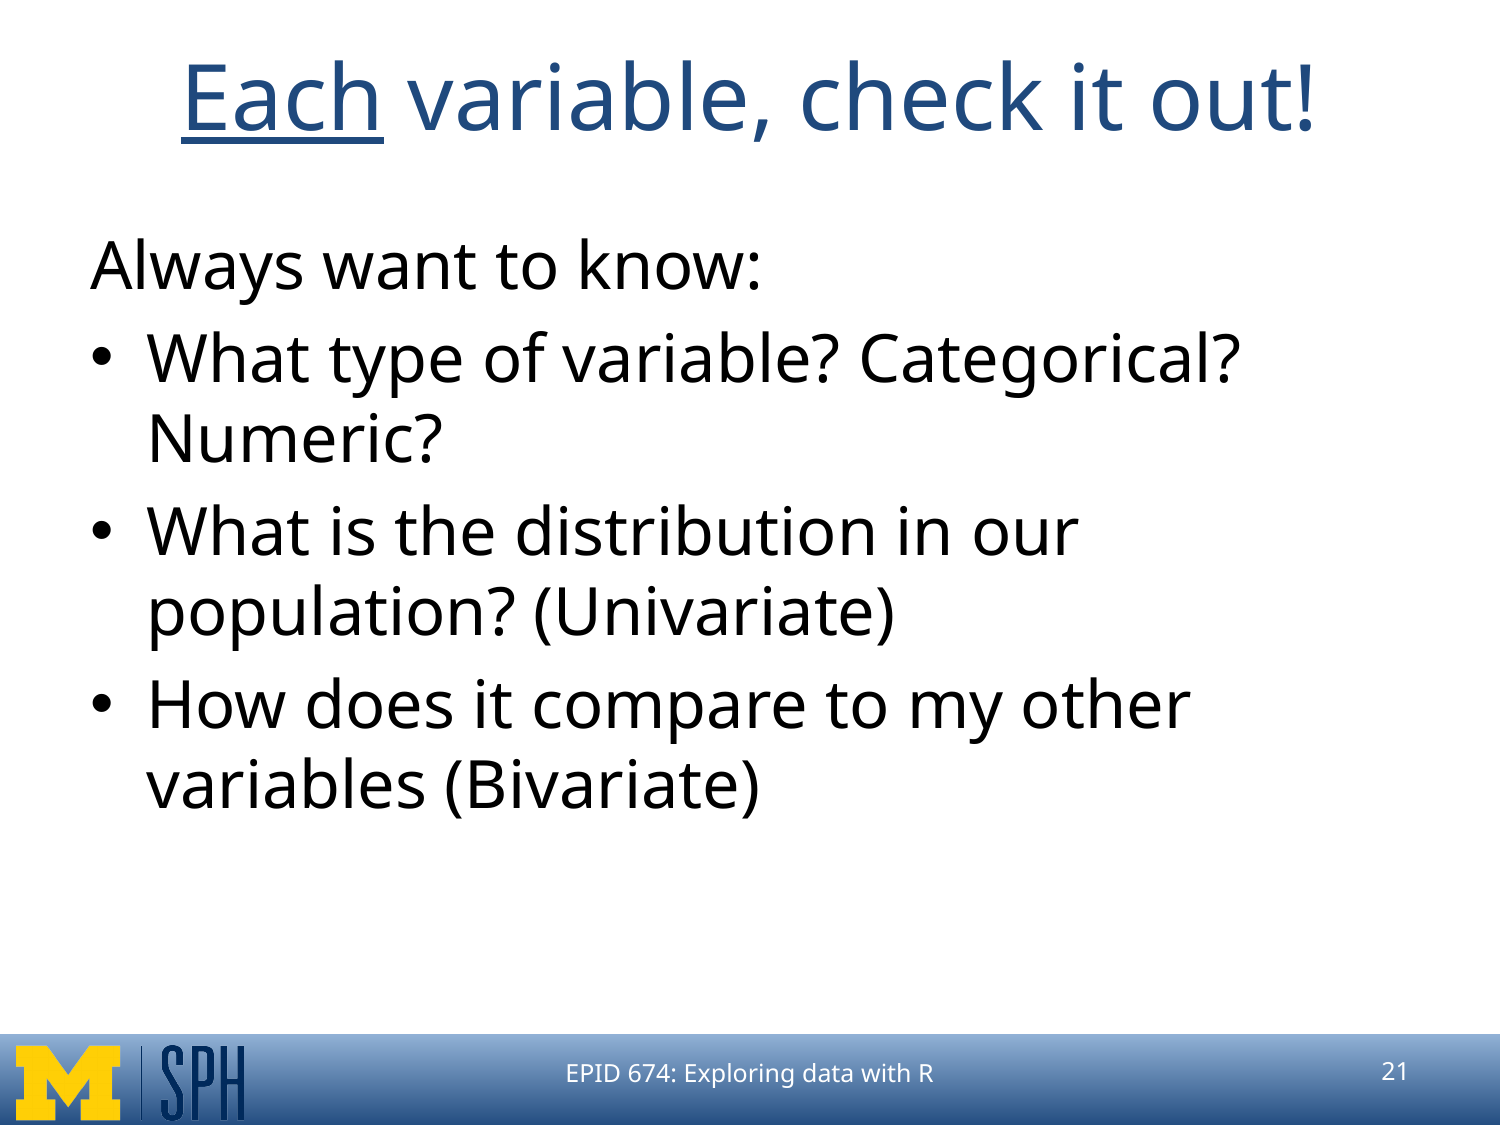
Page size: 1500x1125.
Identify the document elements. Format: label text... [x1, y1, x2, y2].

footer EPID 674: Exploring data with R [512, 1042, 988, 1103]
picture [16, 1045, 244, 1121]
list Always want to know: What type of variable? Categorical? Numeric? What is the distribution in our population? (Univariate) How does it compare to my other variables (Bivariate) [75, 214, 1425, 1005]
slide_number ‹#› [1074, 1042, 1425, 1103]
title Each variable, check it out! [0, 0, 1500, 188]
